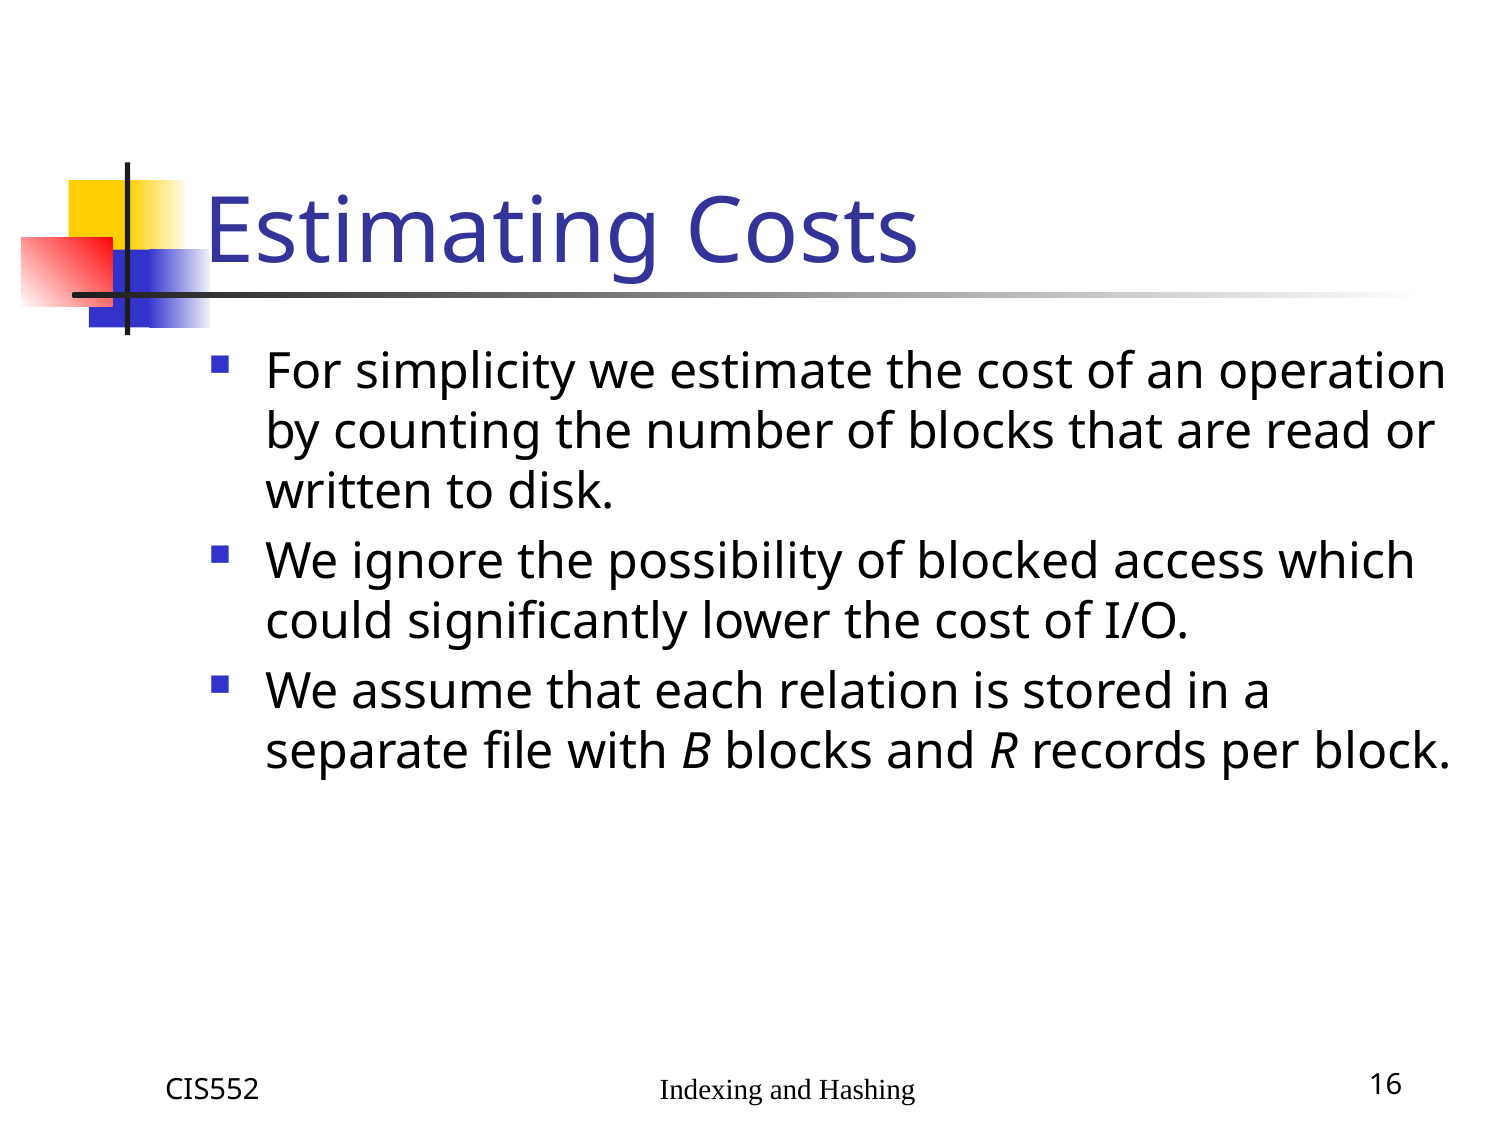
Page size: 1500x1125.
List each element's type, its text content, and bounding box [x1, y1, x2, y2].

footer Indexing and Hashing [549, 1037, 1026, 1113]
slide_number CIS552 [149, 1037, 463, 1113]
slide_number 16 [1112, 1037, 1426, 1113]
list For simplicity we estimate the cost of an operation by counting the number of blocks that are read or written to disk. We ignore the possibility of blocked access which could significantly lower the cost of I/O. We assume that each relation is stored in a separate file with B blocks and R records per block. [193, 330, 1470, 1007]
title Estimating Costs [188, 101, 1468, 289]
